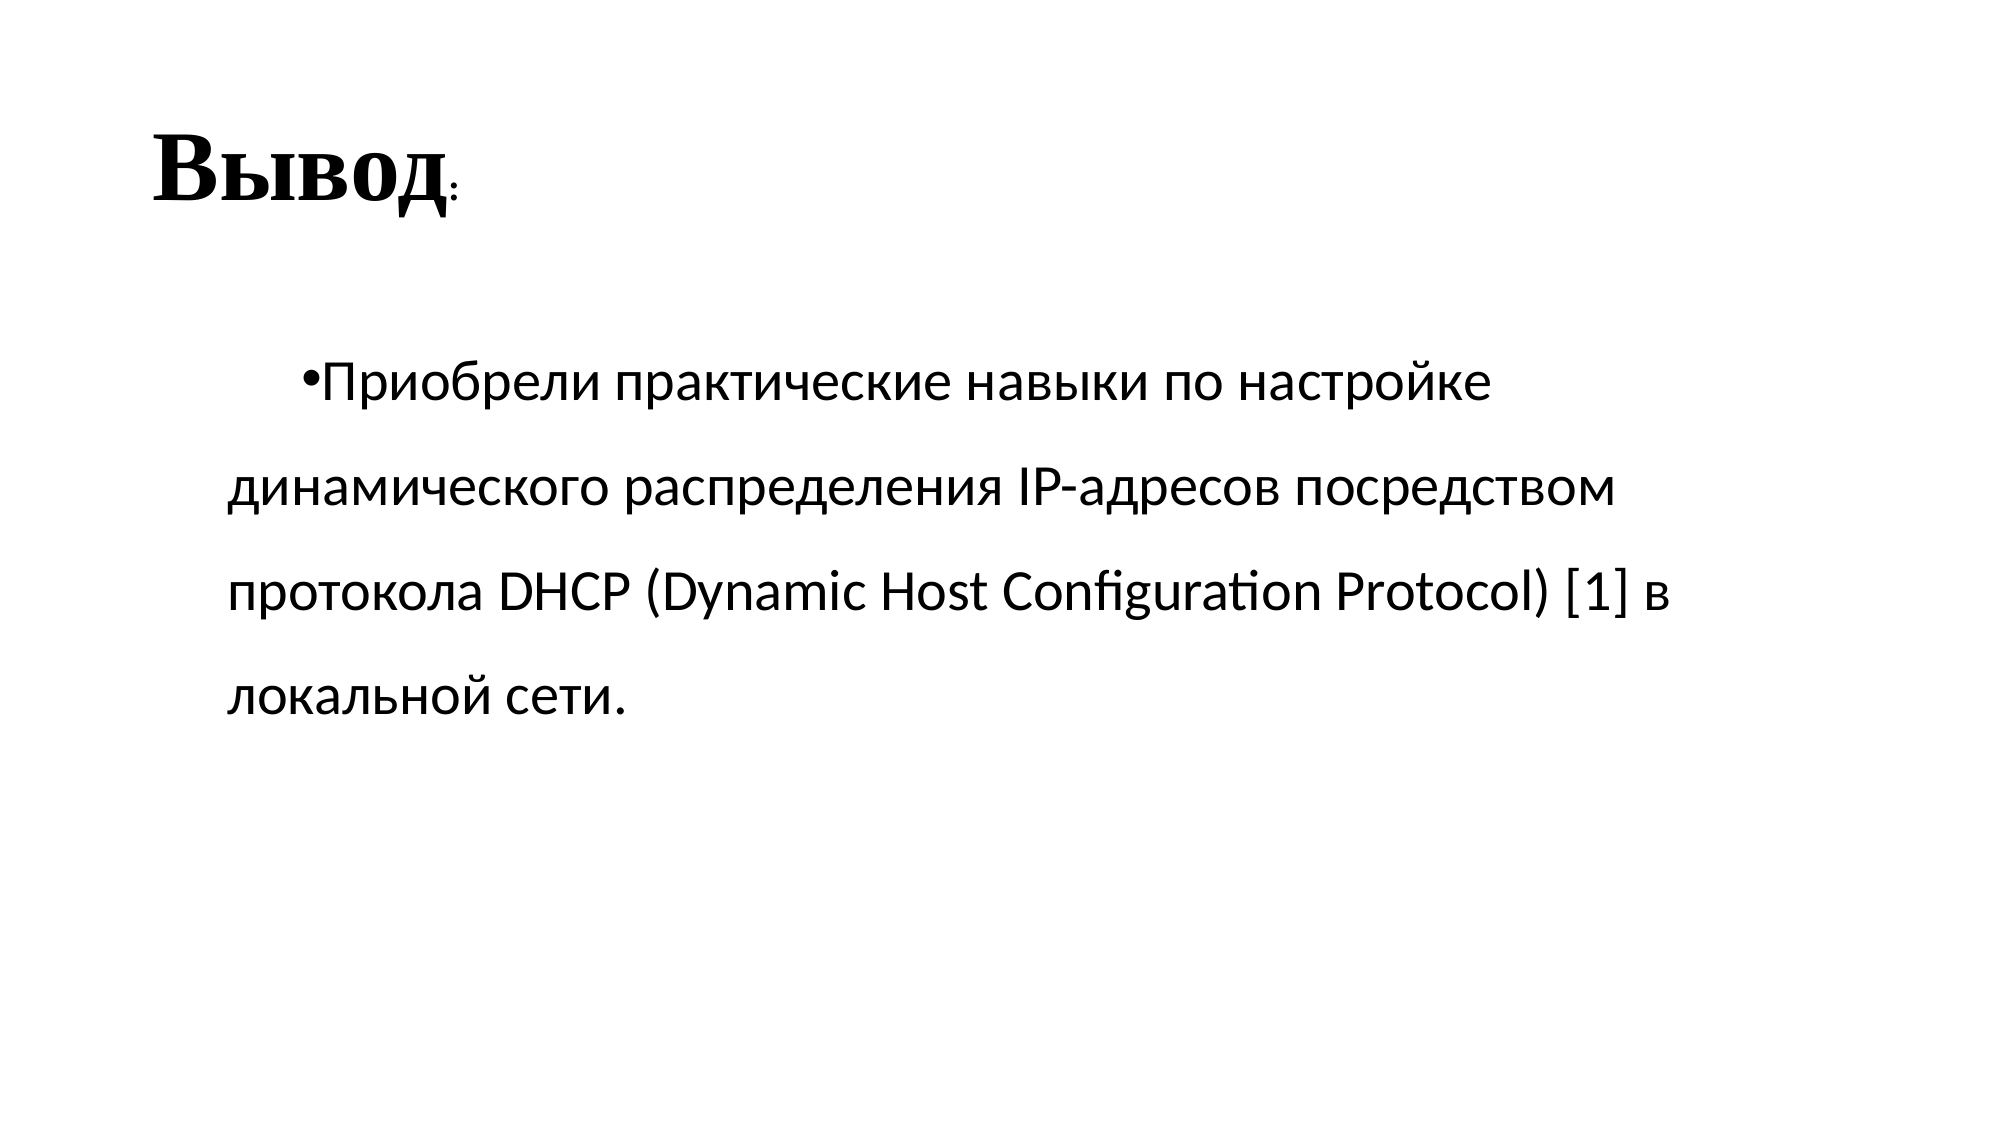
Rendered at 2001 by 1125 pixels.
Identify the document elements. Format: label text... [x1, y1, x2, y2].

title Вывод: [137, 59, 1863, 278]
list Приобрели практические навыки по настройке динамического распределения IP-адресов посредством протокола DHCP (Dynamic Host Configuration Protocol) [1] в локальной сети. [137, 299, 1863, 1014]
